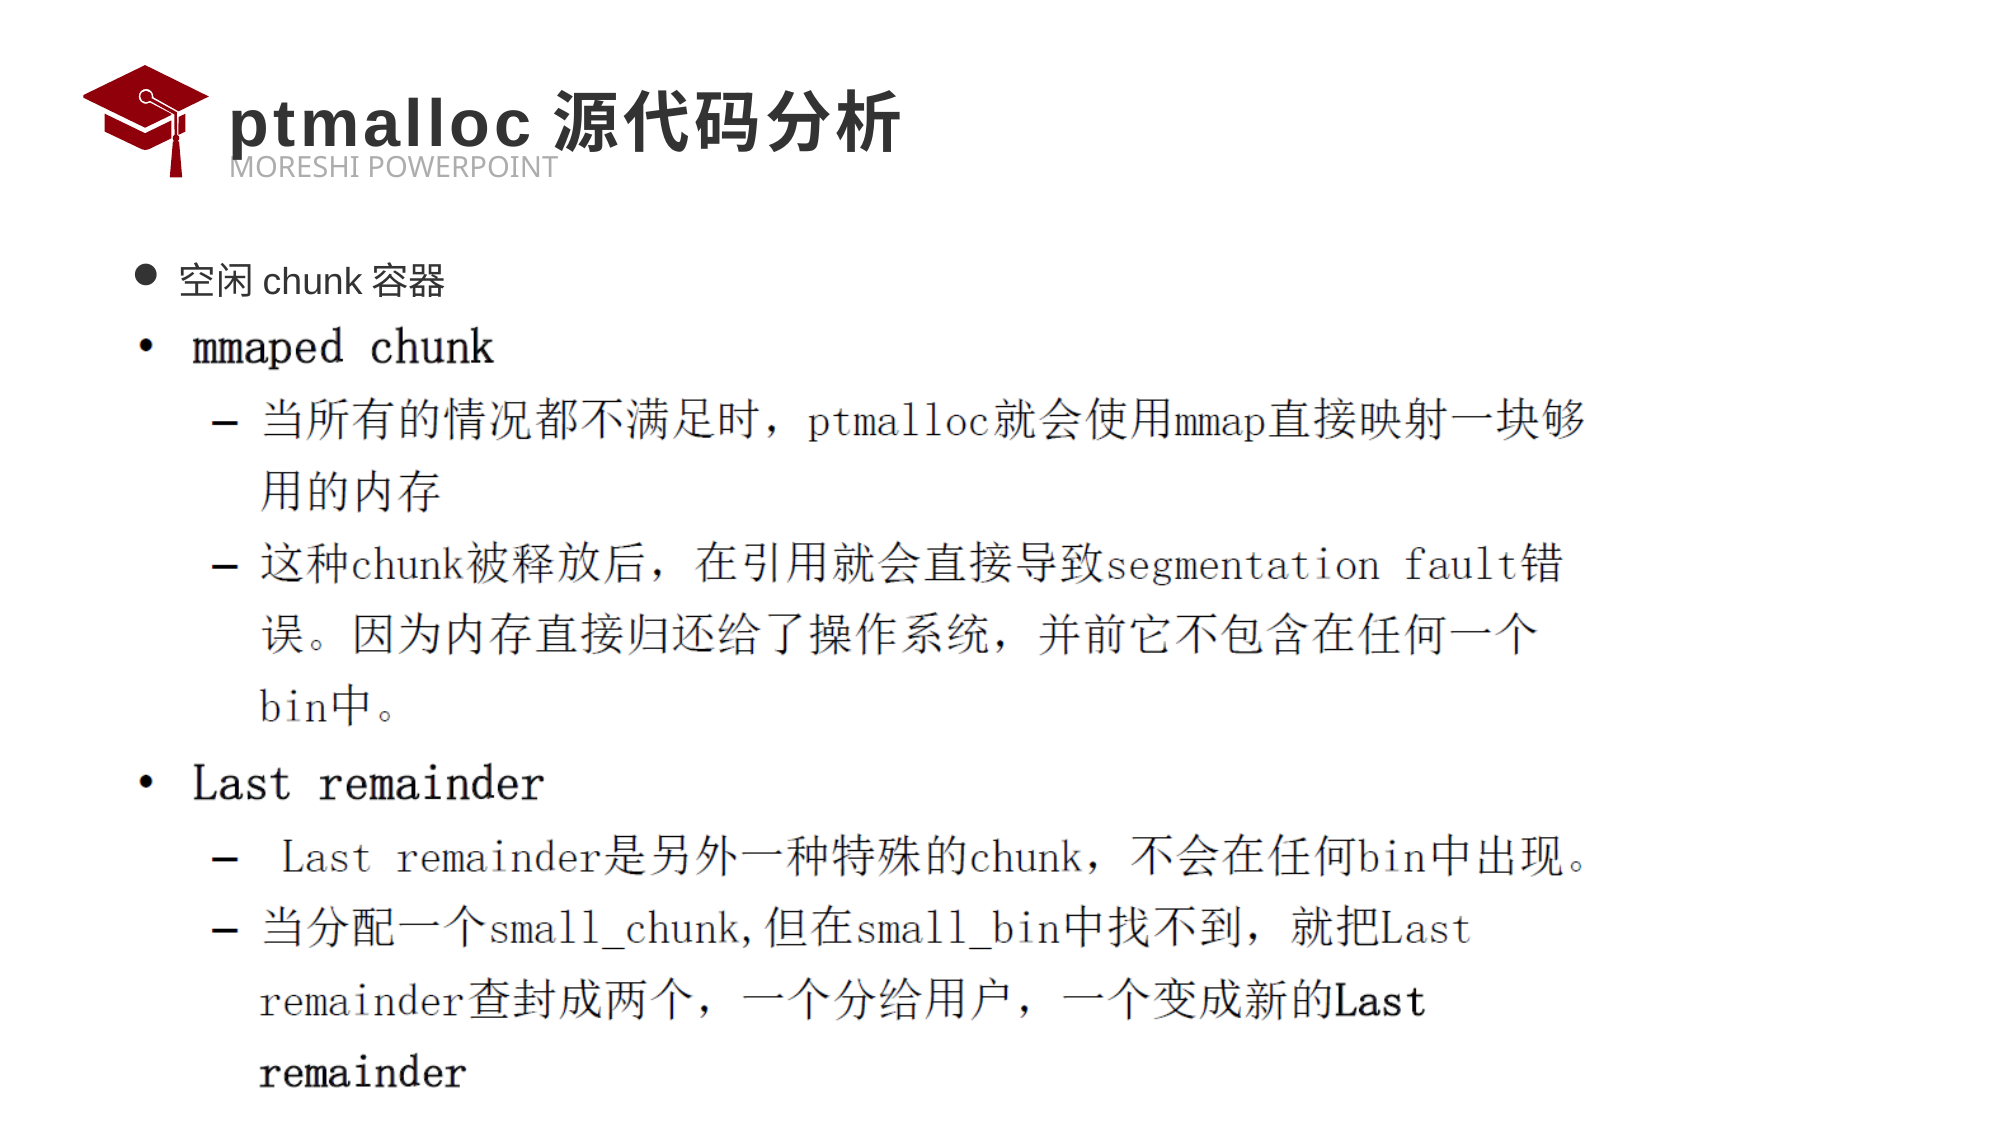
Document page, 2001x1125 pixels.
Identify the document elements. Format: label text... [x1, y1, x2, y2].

text_box 空闲chunk容器 [117, 249, 1842, 355]
picture [117, 317, 1594, 1107]
title ptmalloc源代码分析 [213, 55, 1709, 168]
